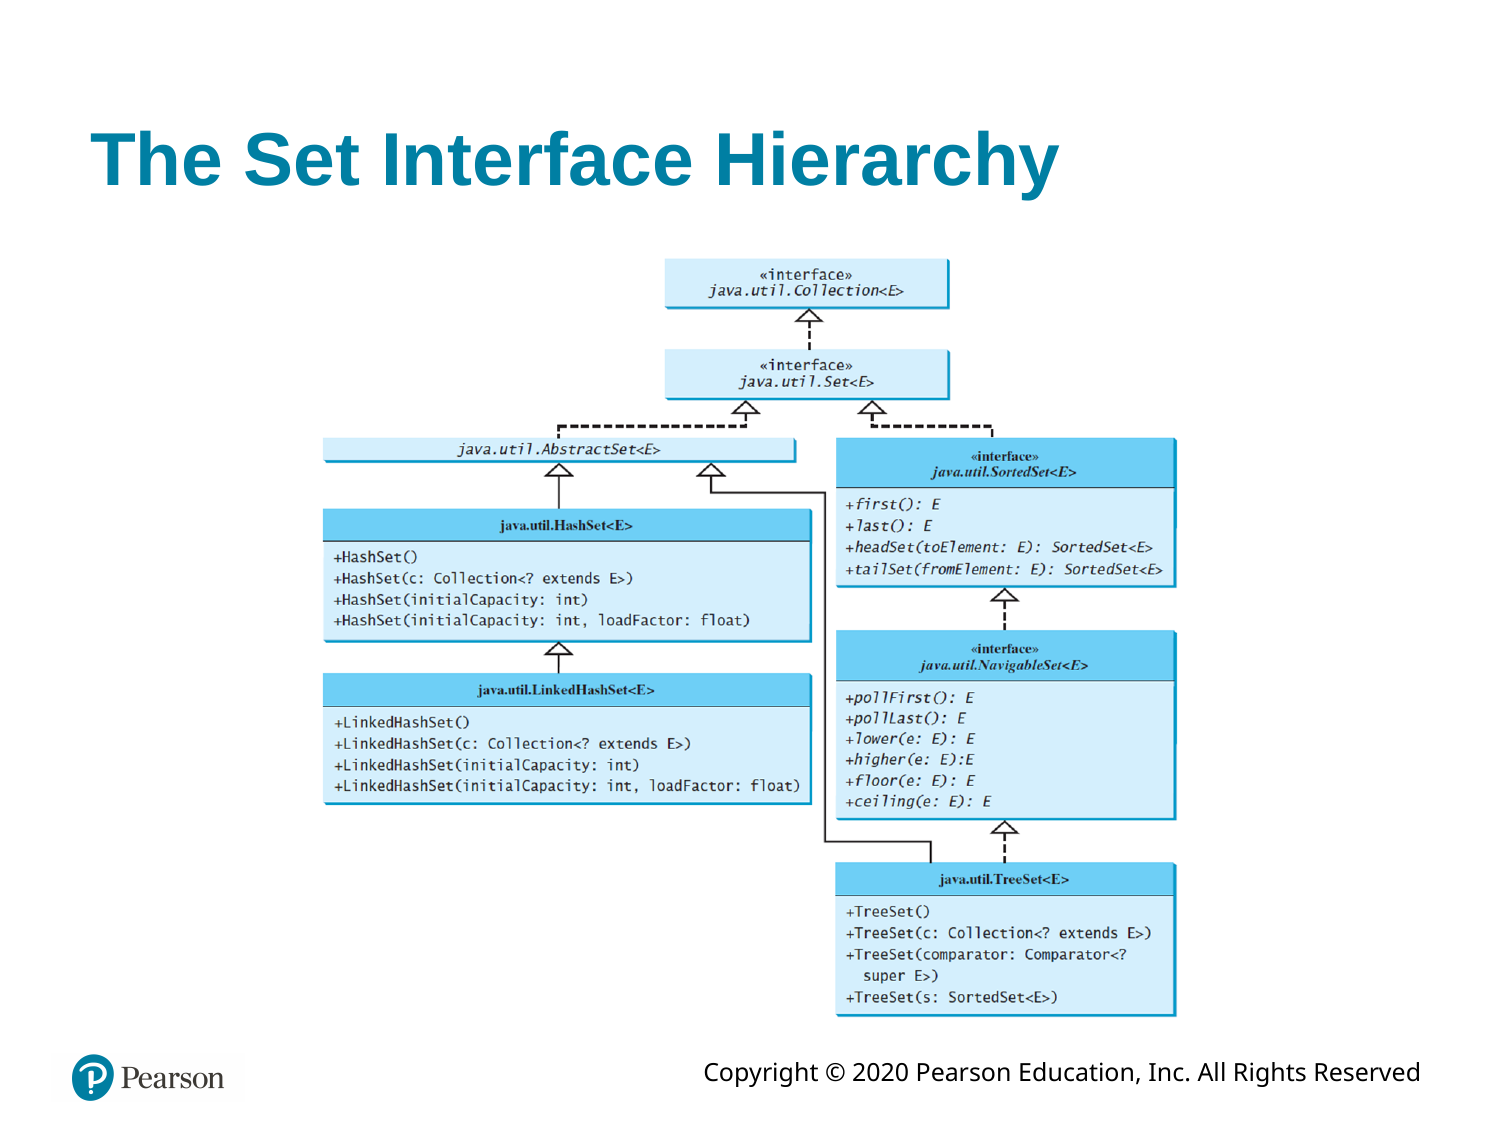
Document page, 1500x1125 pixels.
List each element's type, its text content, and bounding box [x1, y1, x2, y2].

picture [51, 1053, 245, 1102]
title The Set Interface Hierarchy [75, 35, 1425, 216]
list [316, 254, 1184, 1021]
